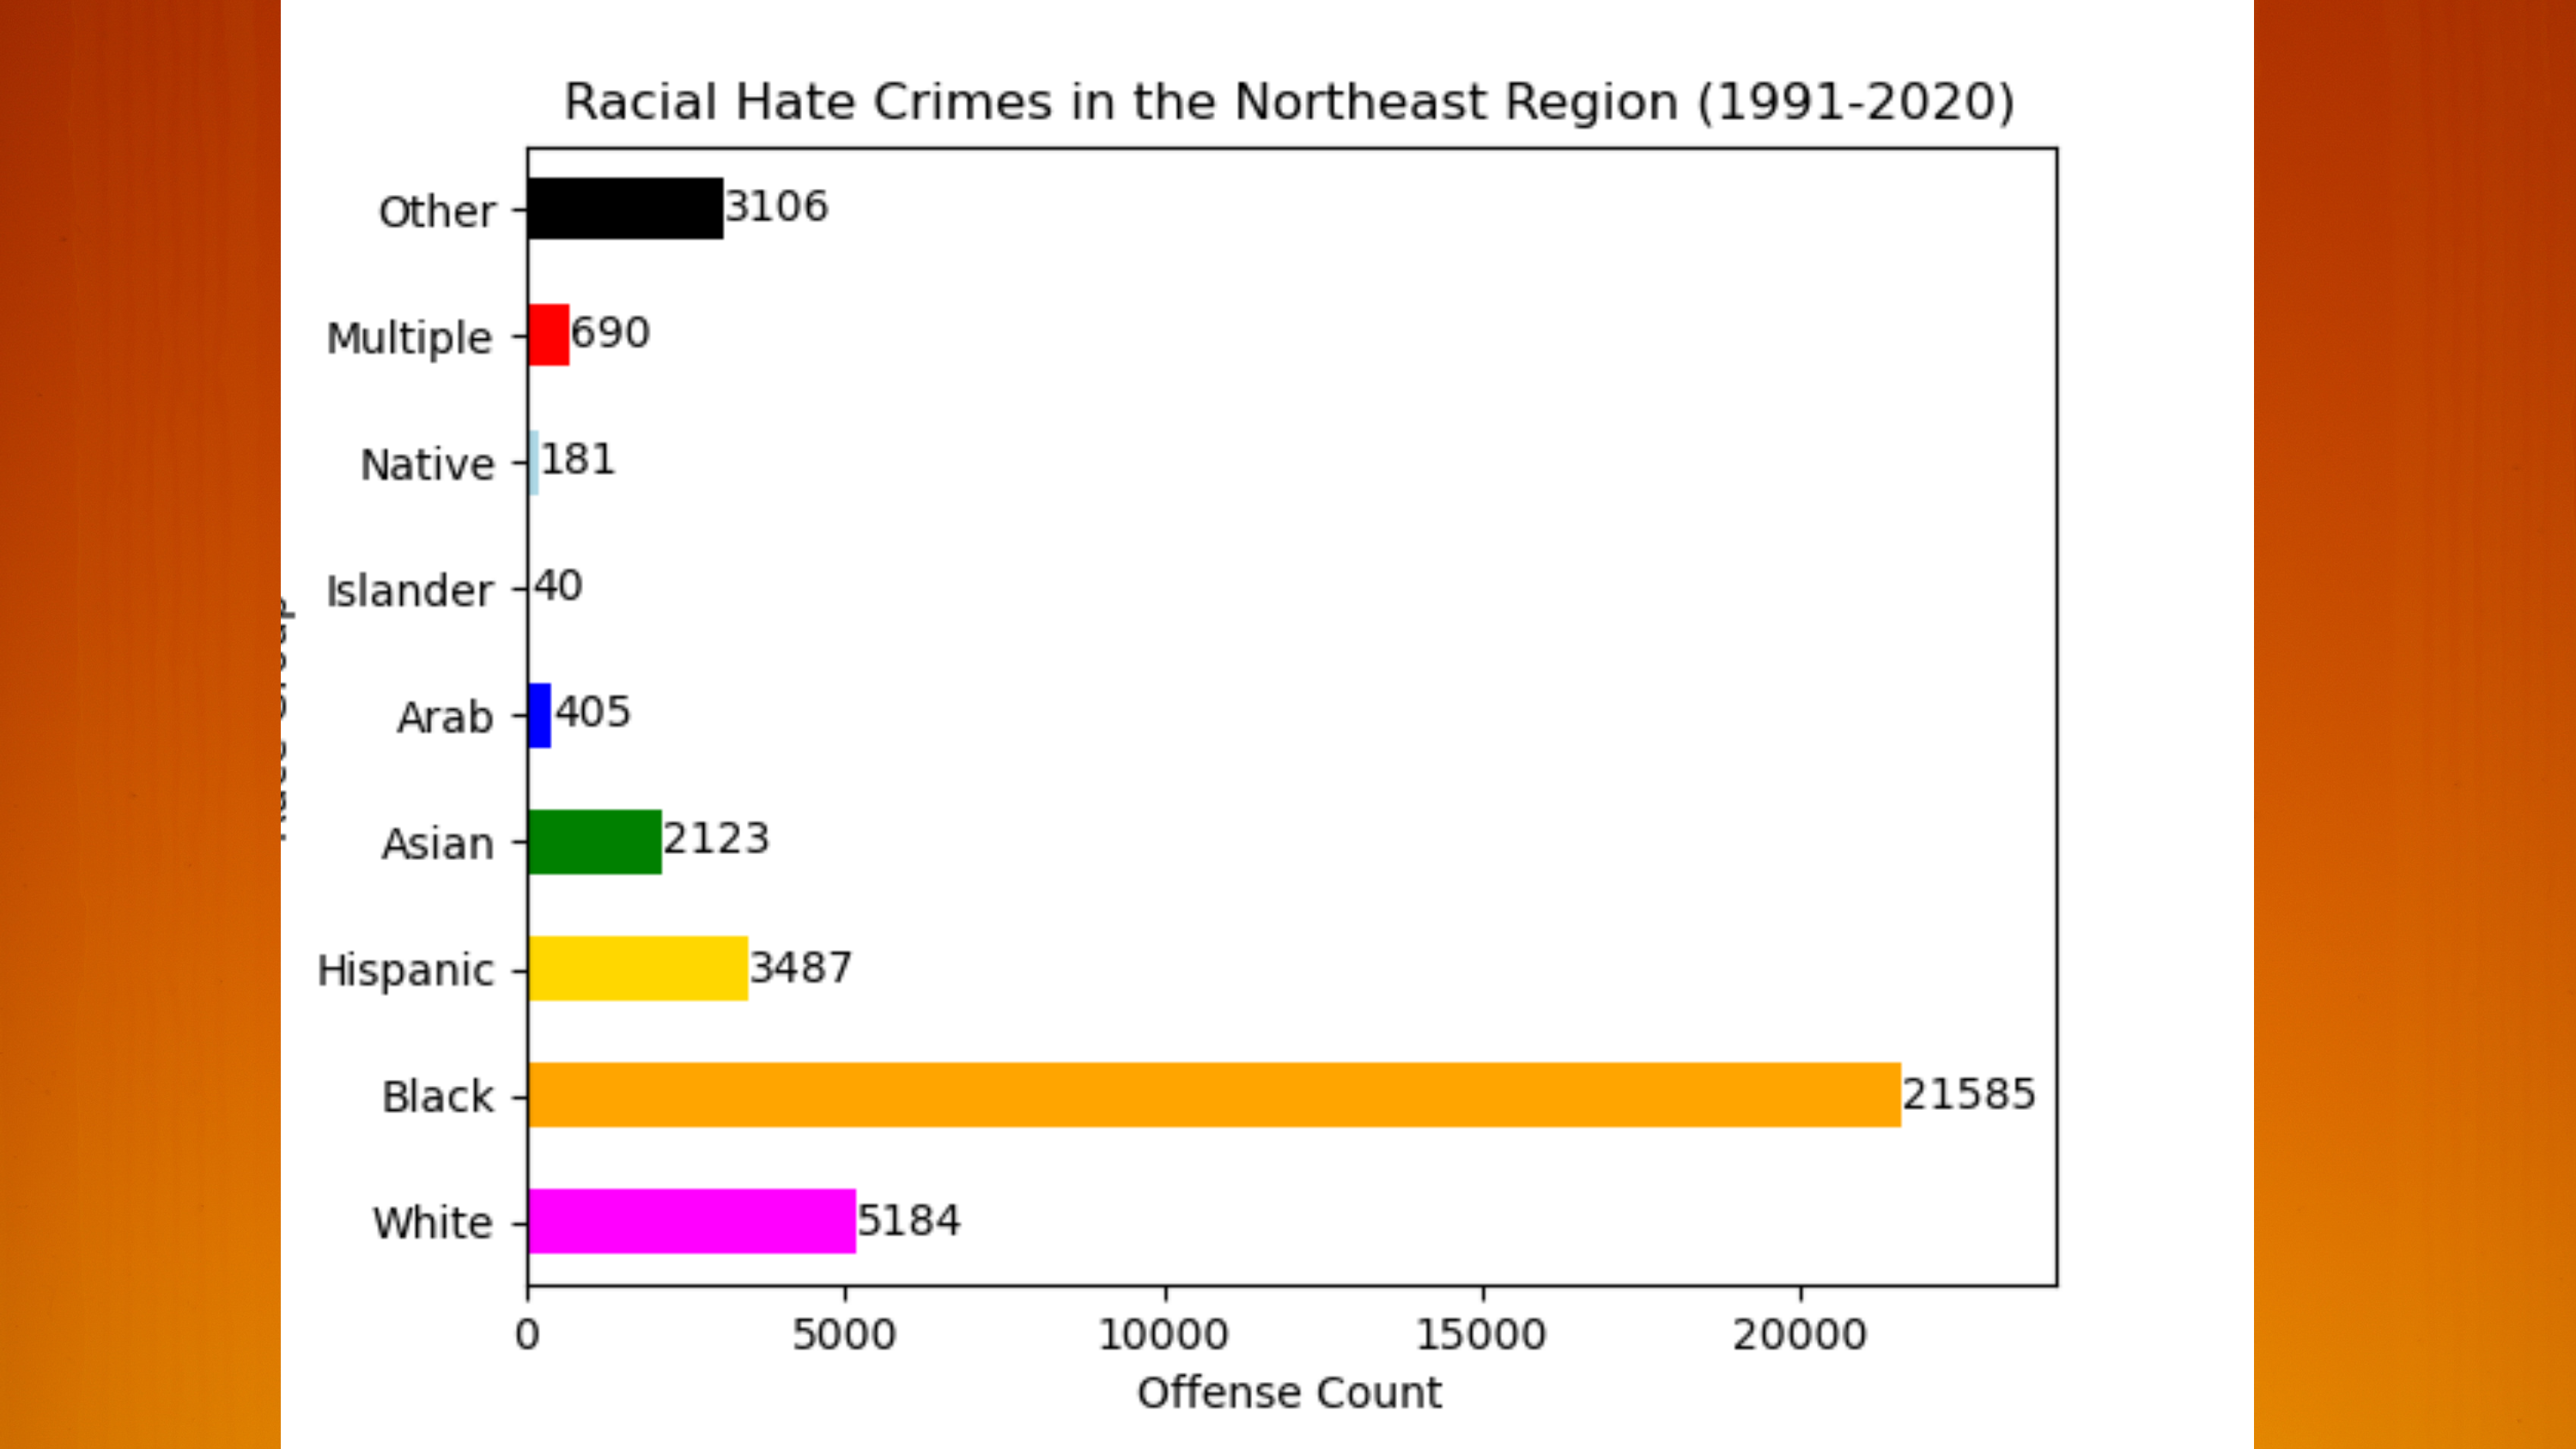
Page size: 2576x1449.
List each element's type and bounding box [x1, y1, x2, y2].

text_box [0, 0, 281, 1449]
text_box [281, 0, 2254, 1449]
text_box [2254, 0, 2576, 1449]
